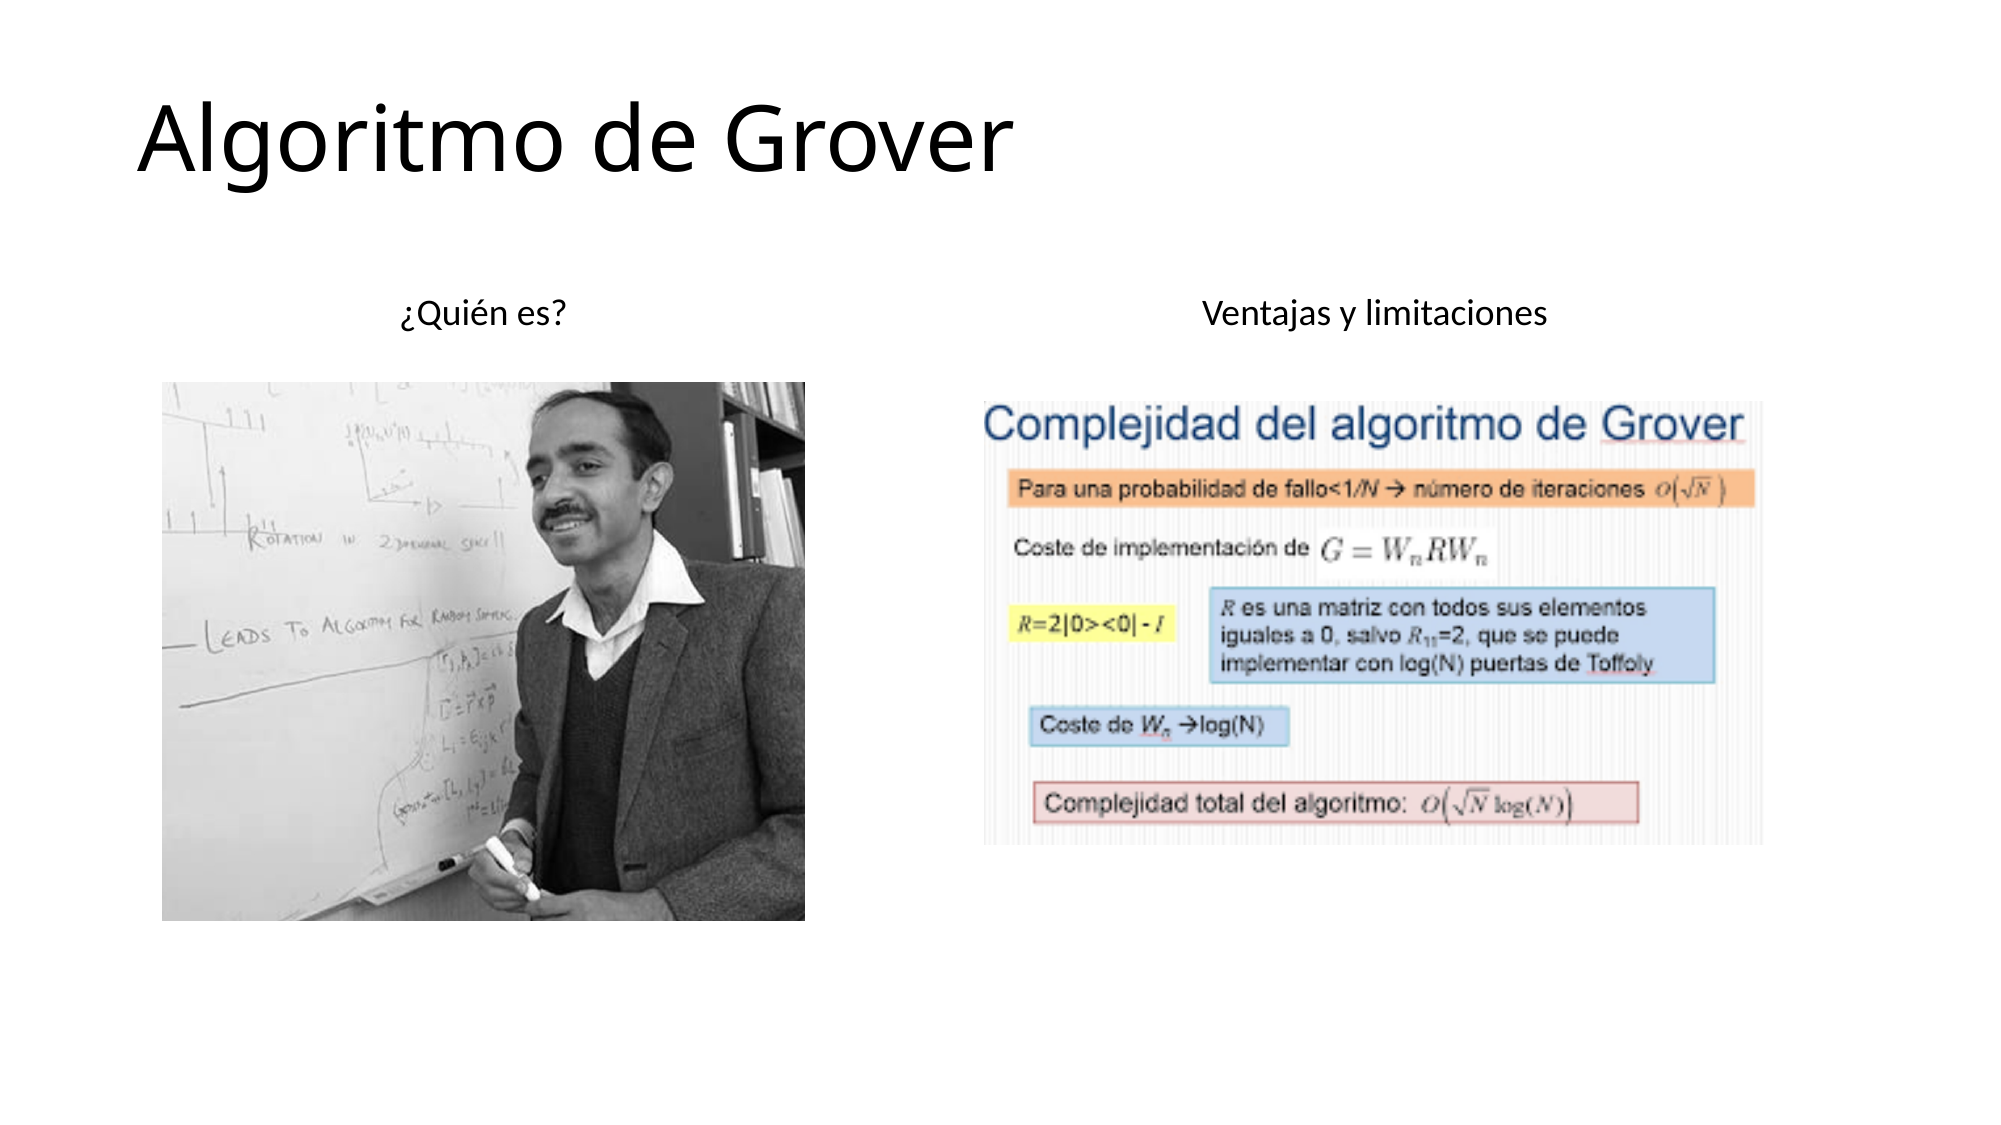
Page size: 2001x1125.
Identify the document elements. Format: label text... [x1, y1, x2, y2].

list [162, 382, 805, 921]
text_box ¿Quién es? [345, 280, 622, 341]
title Algoritmo de Grover [122, 33, 1848, 251]
picture [984, 401, 1766, 845]
text_box Ventajas y limitaciones [1142, 280, 1608, 341]
